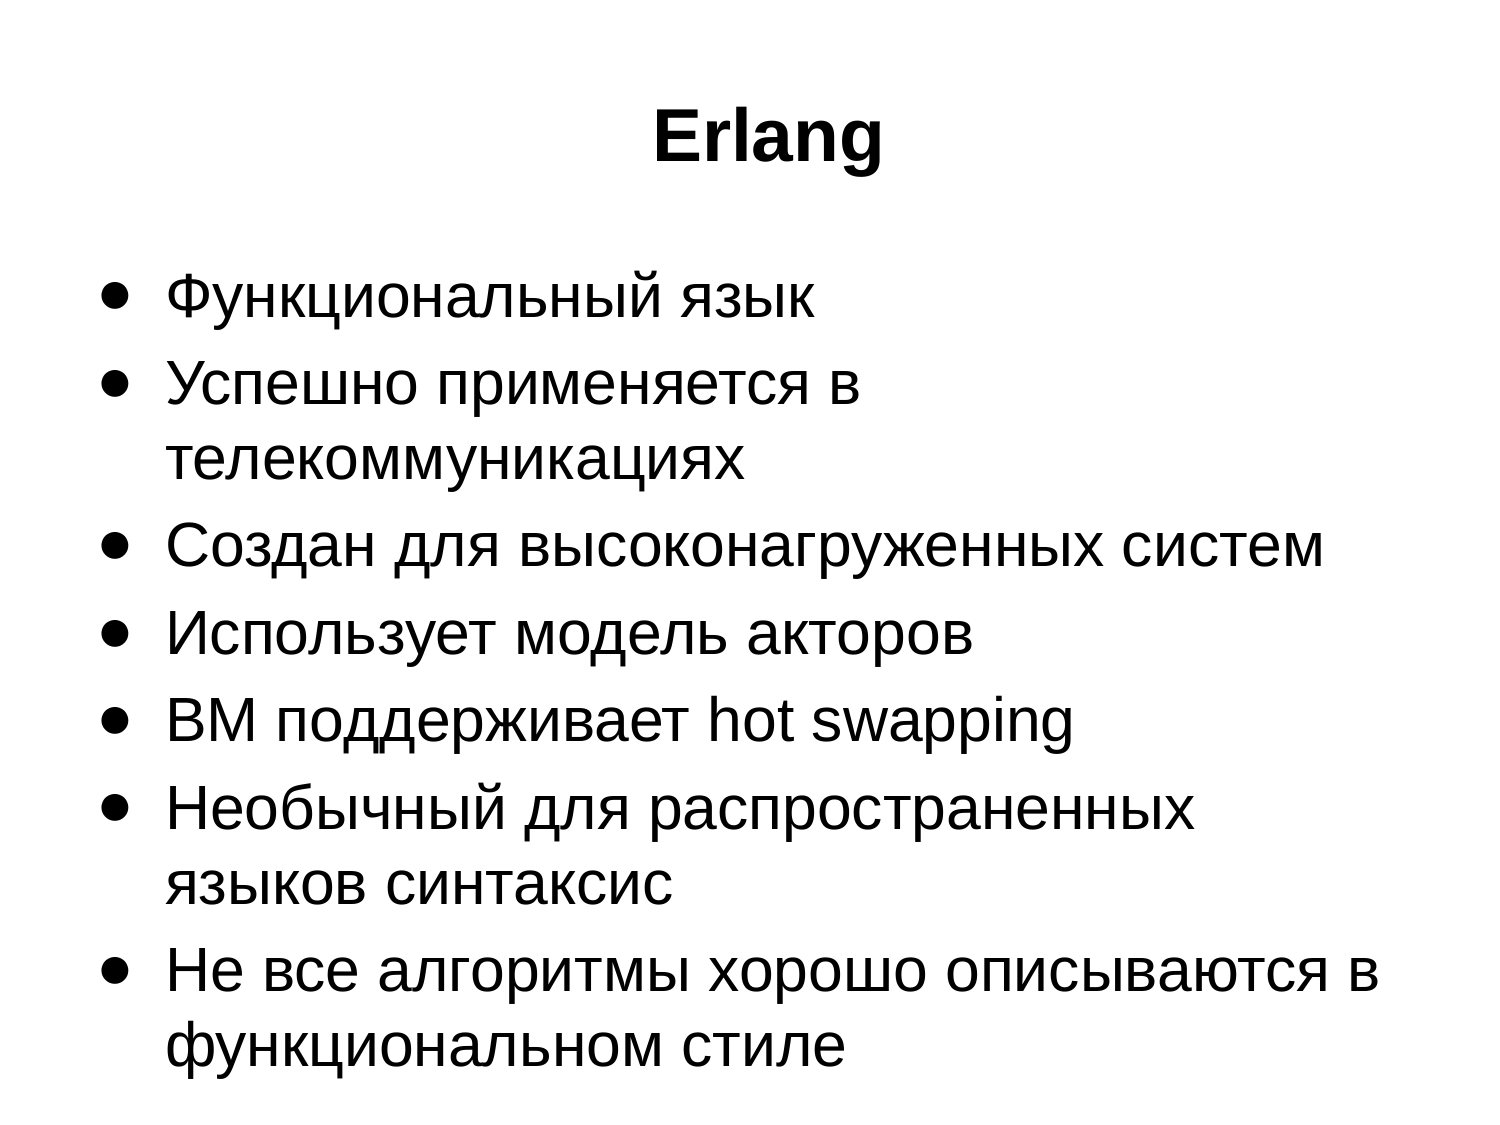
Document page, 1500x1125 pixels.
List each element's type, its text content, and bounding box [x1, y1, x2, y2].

list Функциональный язык Успешно применяется в телекоммуникациях Создан для высоконагруженных систем Использует модель акторов ВМ поддерживает hot swapping Необычный для распространенных языков синтаксис Не все алгоритмы хорошо описываются в функциональном стиле [75, 239, 1425, 1078]
title Erlang [75, 45, 1425, 192]
